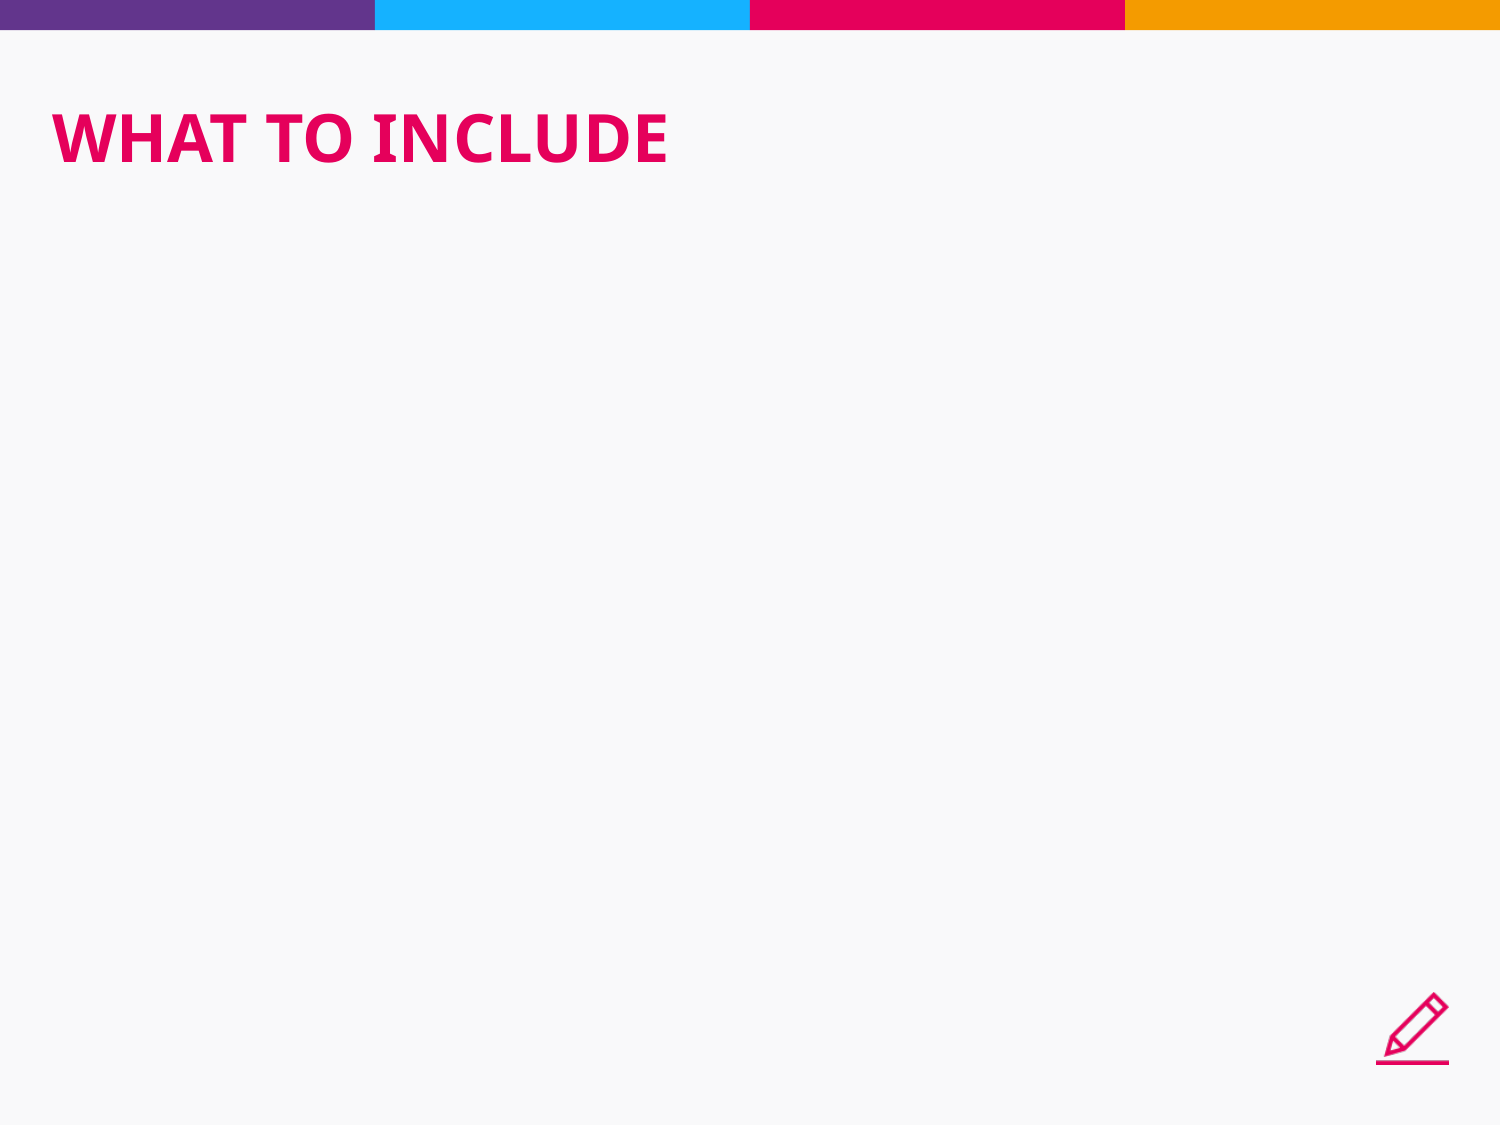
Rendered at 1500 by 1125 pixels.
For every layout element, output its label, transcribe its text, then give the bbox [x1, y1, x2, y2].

picture [1376, 992, 1449, 1065]
title WHAT TO INCLUDE [37, 96, 1459, 186]
